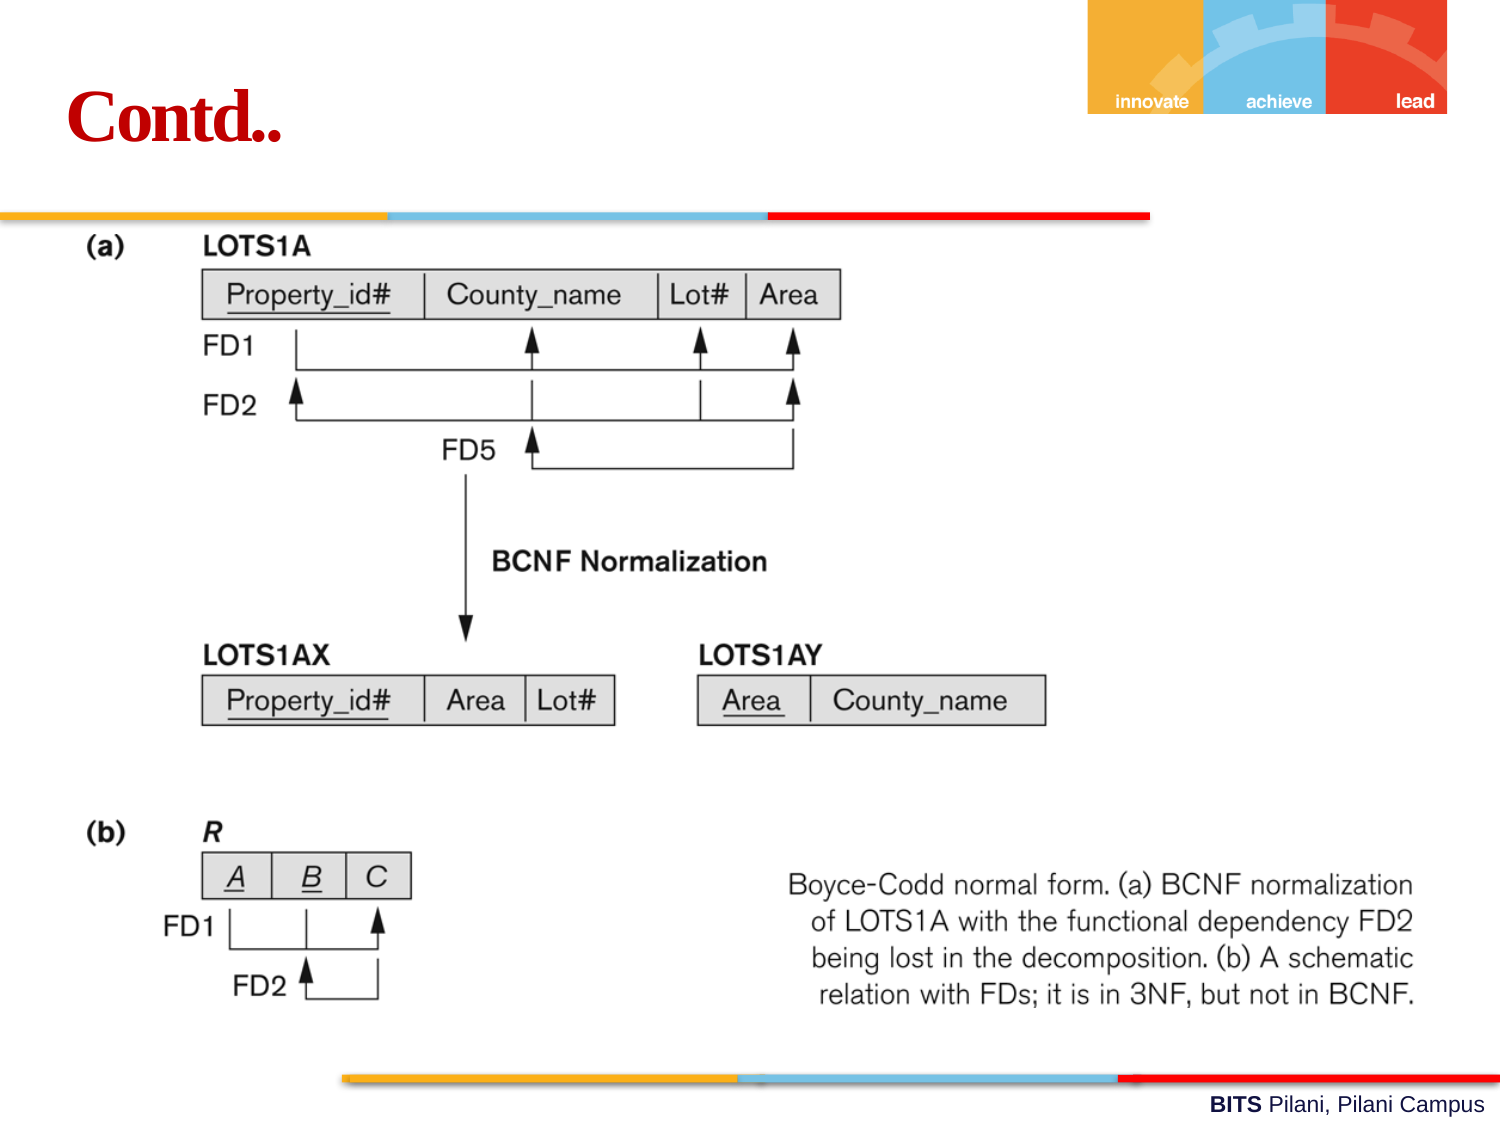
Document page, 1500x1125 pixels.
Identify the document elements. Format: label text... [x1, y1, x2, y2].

list Contd.. [50, 24, 1088, 213]
picture [1087, 0, 1448, 114]
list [85, 234, 1419, 1009]
